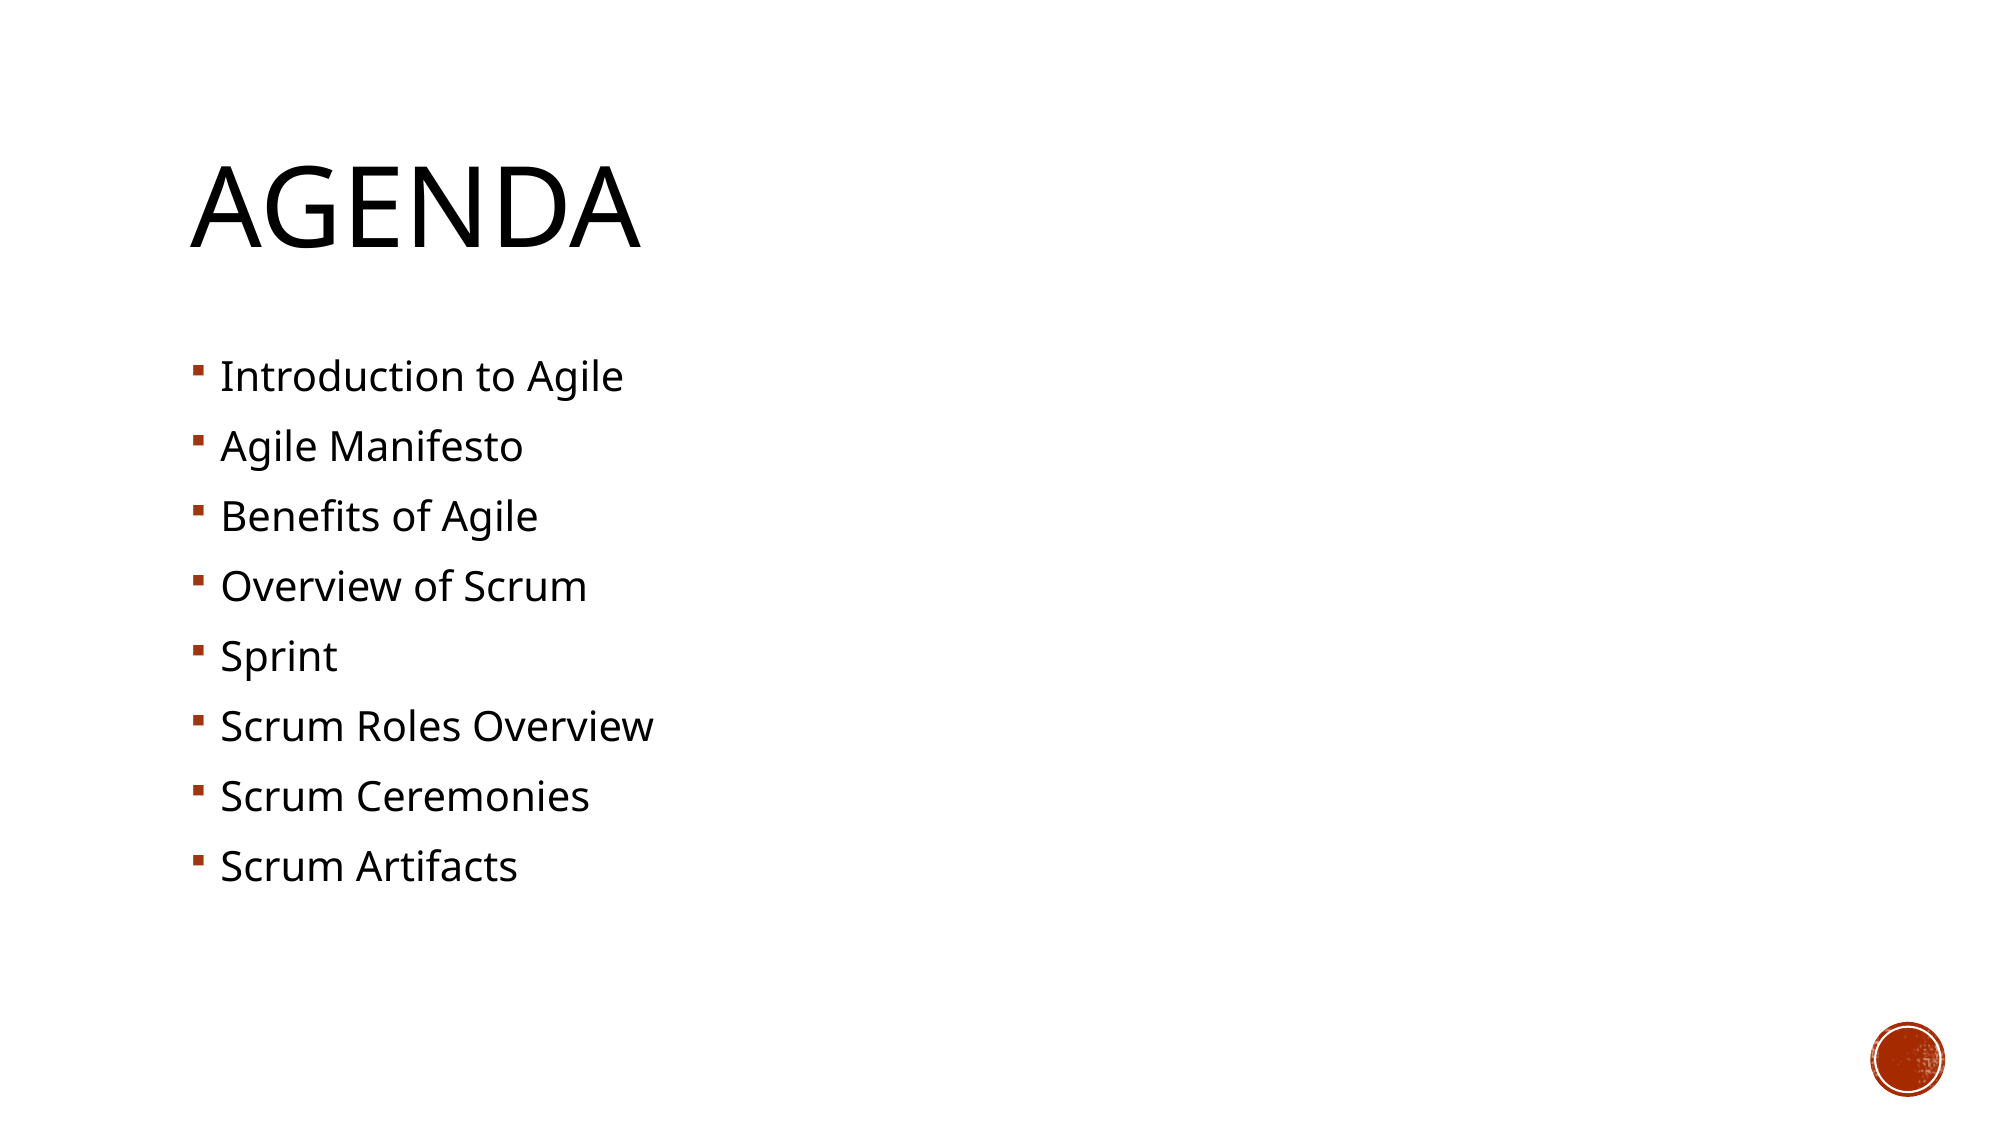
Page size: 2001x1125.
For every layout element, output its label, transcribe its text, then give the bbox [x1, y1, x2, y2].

list Introduction to Agile Agile Manifesto Benefits of Agile Overview of Scrum Sprint Scrum Roles Overview Scrum Ceremonies Scrum Artifacts [175, 348, 1826, 1013]
title AGENDA [175, 79, 1826, 344]
